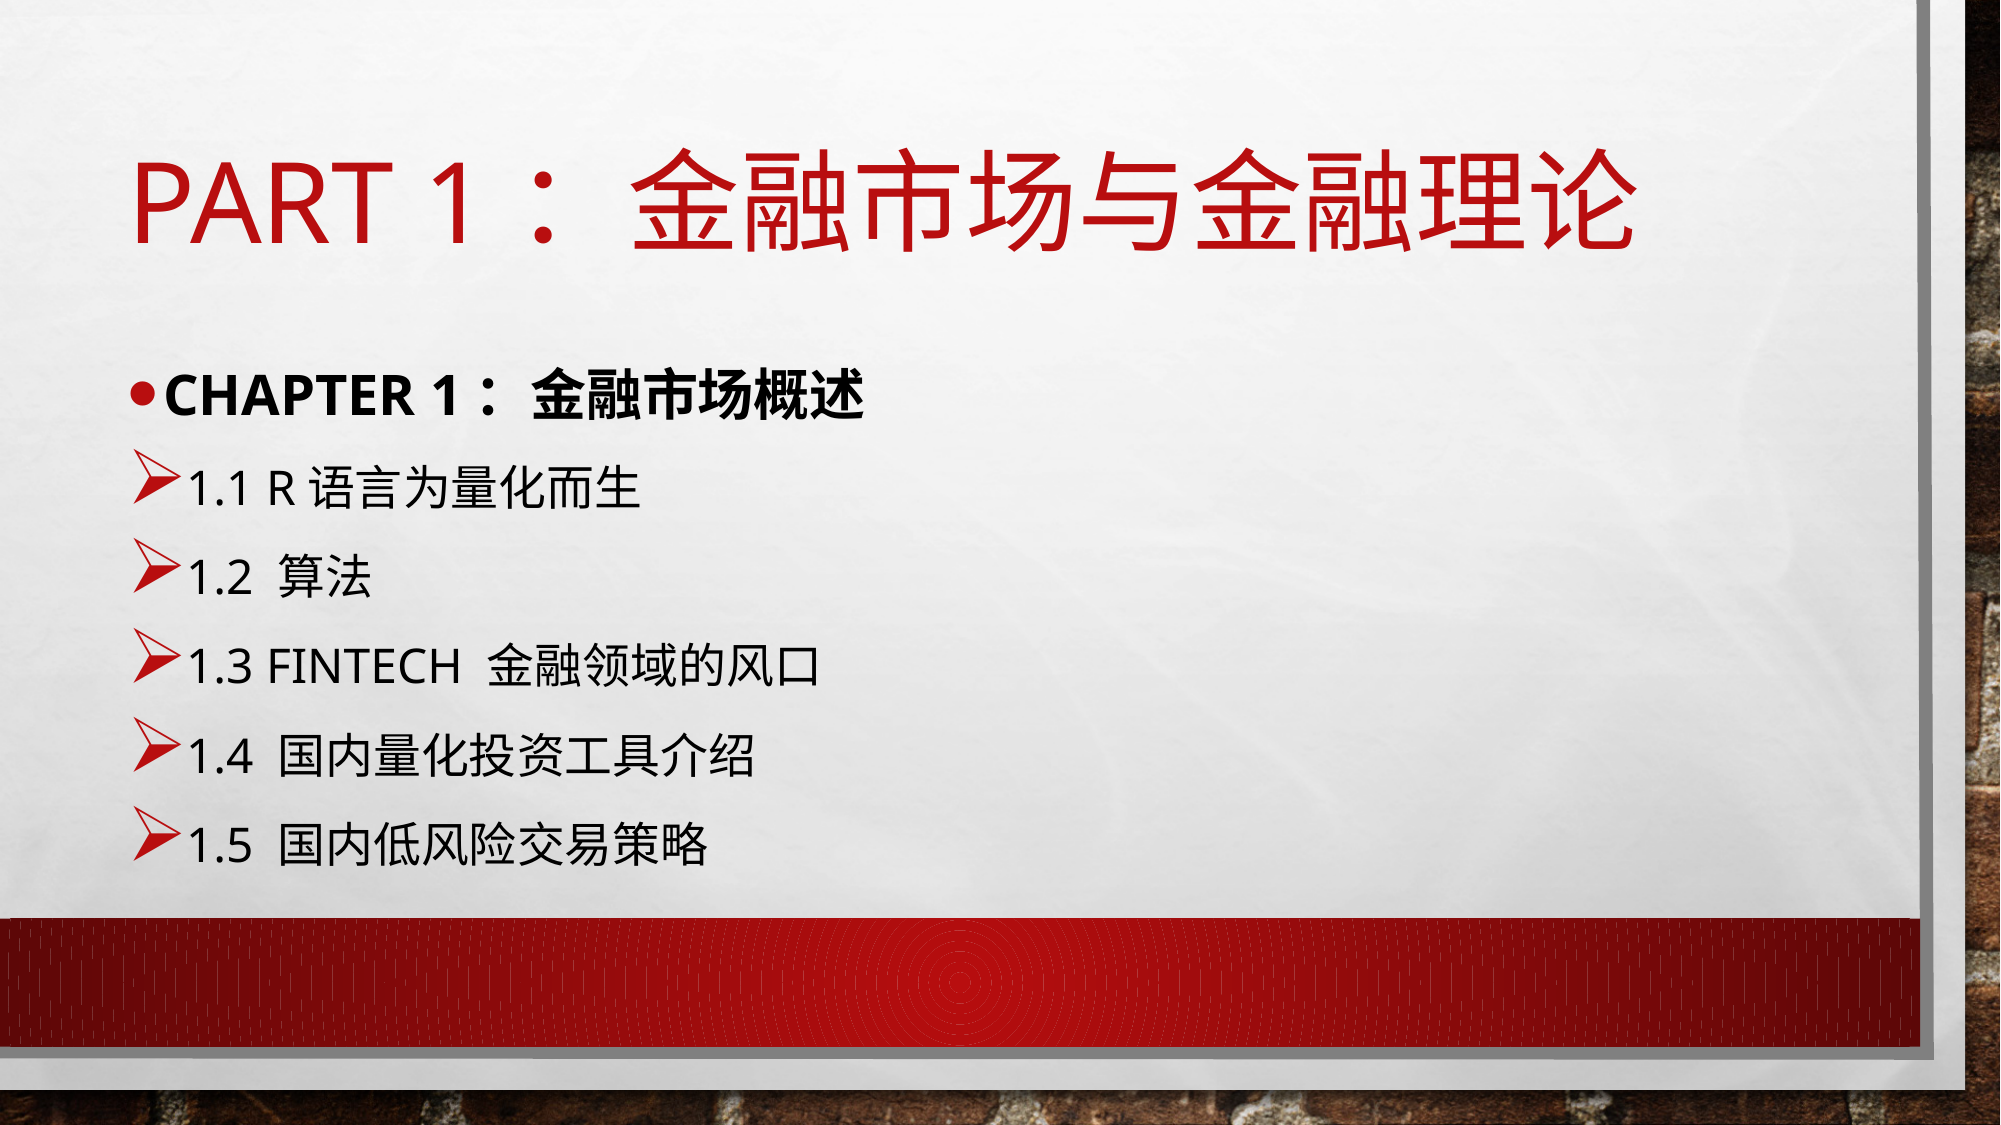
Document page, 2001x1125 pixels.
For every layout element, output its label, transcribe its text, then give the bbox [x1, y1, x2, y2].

title Part 1：金融市场与金融理论 [112, 112, 1818, 302]
picture [0, 0, 2000, 1125]
list Chapter 1：金融市场概述 1.1 R语言为量化而生 1.2 算法 1.3 Fintech 金融领域的风口 1.4 国内量化投资工具介绍 1.5 国内低风险交易策略 [112, 338, 1818, 882]
